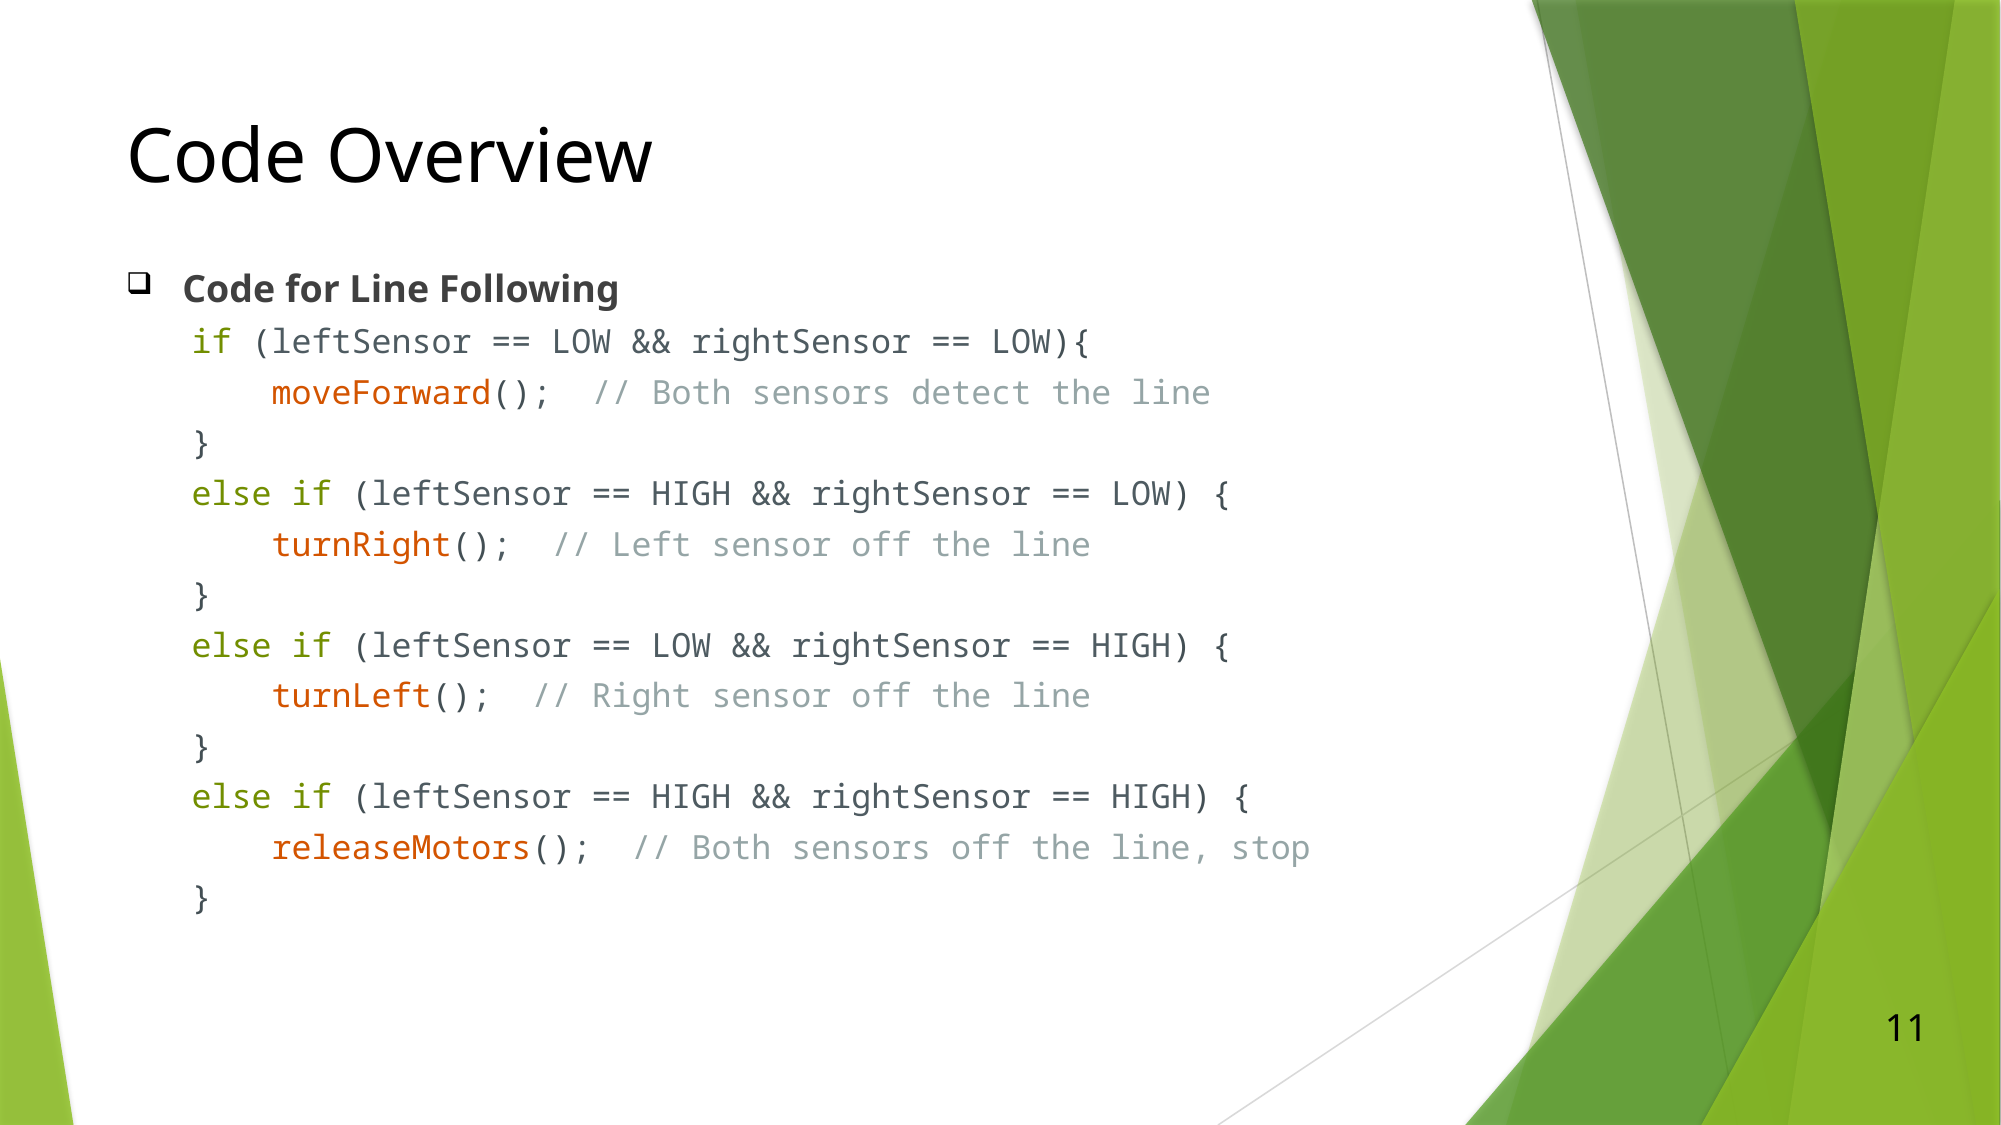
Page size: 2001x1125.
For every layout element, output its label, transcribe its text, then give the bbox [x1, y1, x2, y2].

title Code Overview [111, 99, 1522, 257]
list Code for Line Following if (leftSensor == LOW && rightSensor == LOW){ moveForward(); // Both sensors detect the line } else if (leftSensor == HIGH && rightSensor == LOW) { turnRight(); // Left sensor off the line } else if (leftSensor == LOW && rightSensor == HIGH) { turnLeft(); // Right sensor off the line } else if (leftSensor == HIGH && rightSensor == HIGH) { releaseMotors(); // Both sensors off the line, stop } [111, 257, 1522, 1006]
text_box 11 [1868, 996, 1945, 1057]
